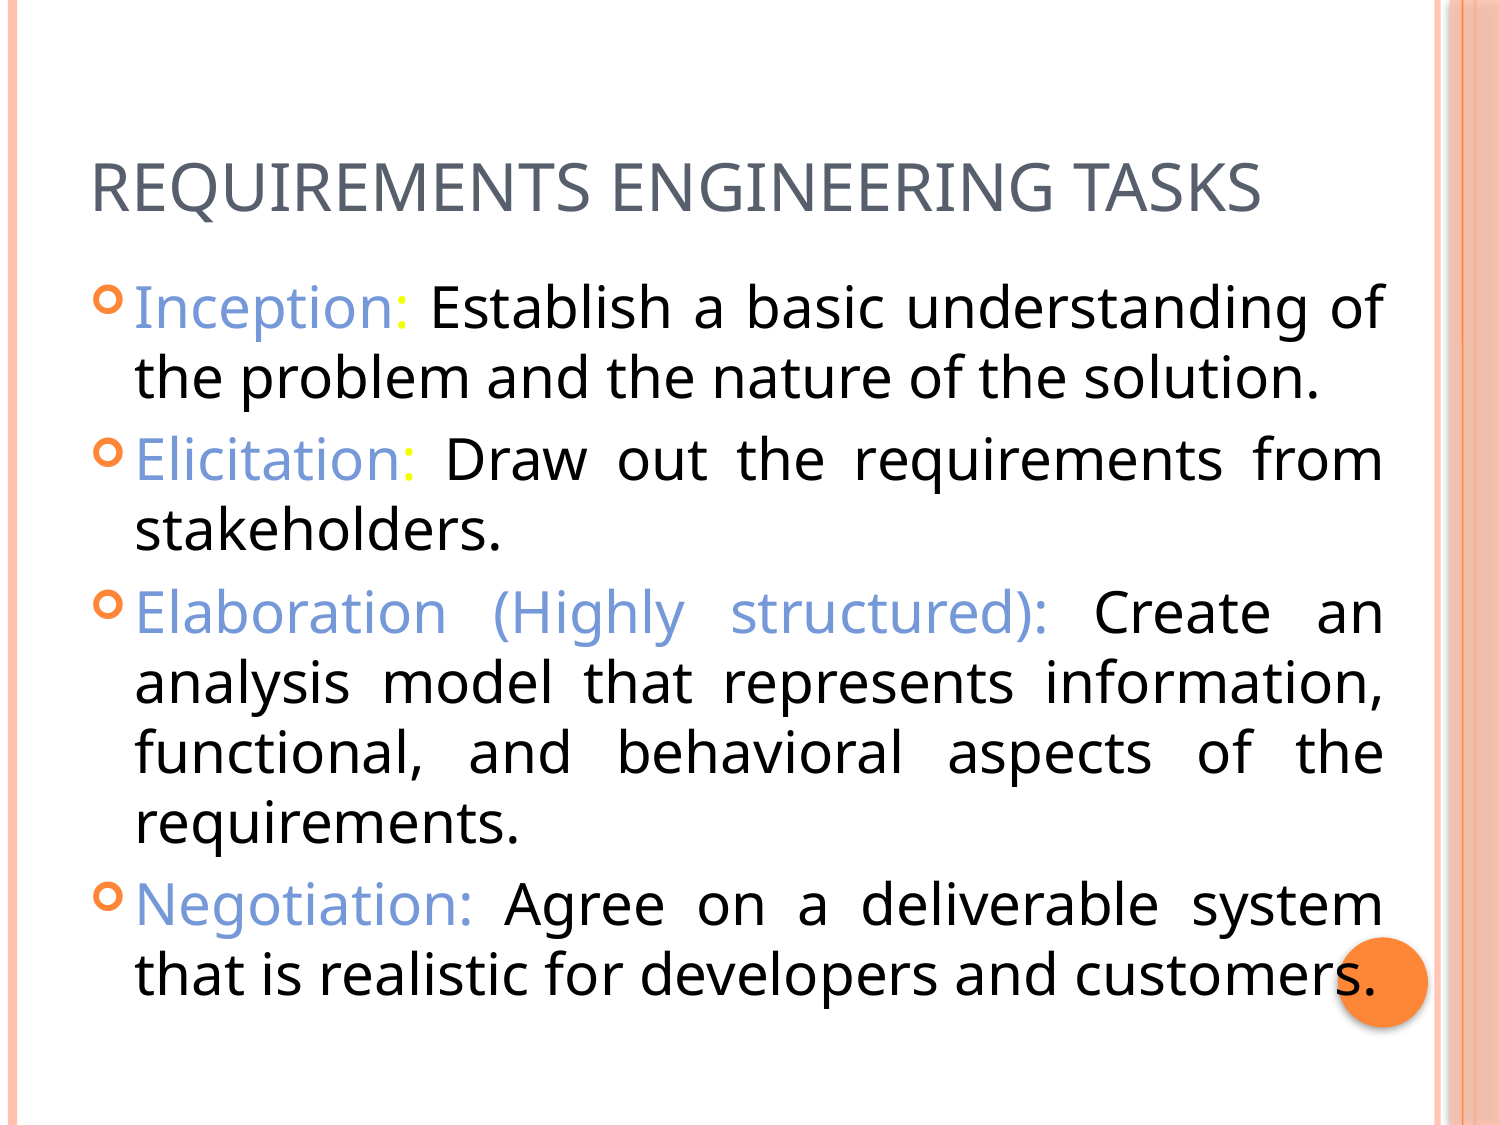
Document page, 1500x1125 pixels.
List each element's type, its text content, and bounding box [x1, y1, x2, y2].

title Requirements Engineering Tasks [75, 45, 1300, 233]
list Inception: Establish a basic understanding of the problem and the nature of the solution. Elicitation: Draw out the requirements from stakeholders. Elaboration (Highly structured): Create an analysis model that represents information, functional, and behavioral aspects of the requirements. Negotiation: Agree on a deliverable system that is realistic for developers and customers. [75, 262, 1400, 1062]
